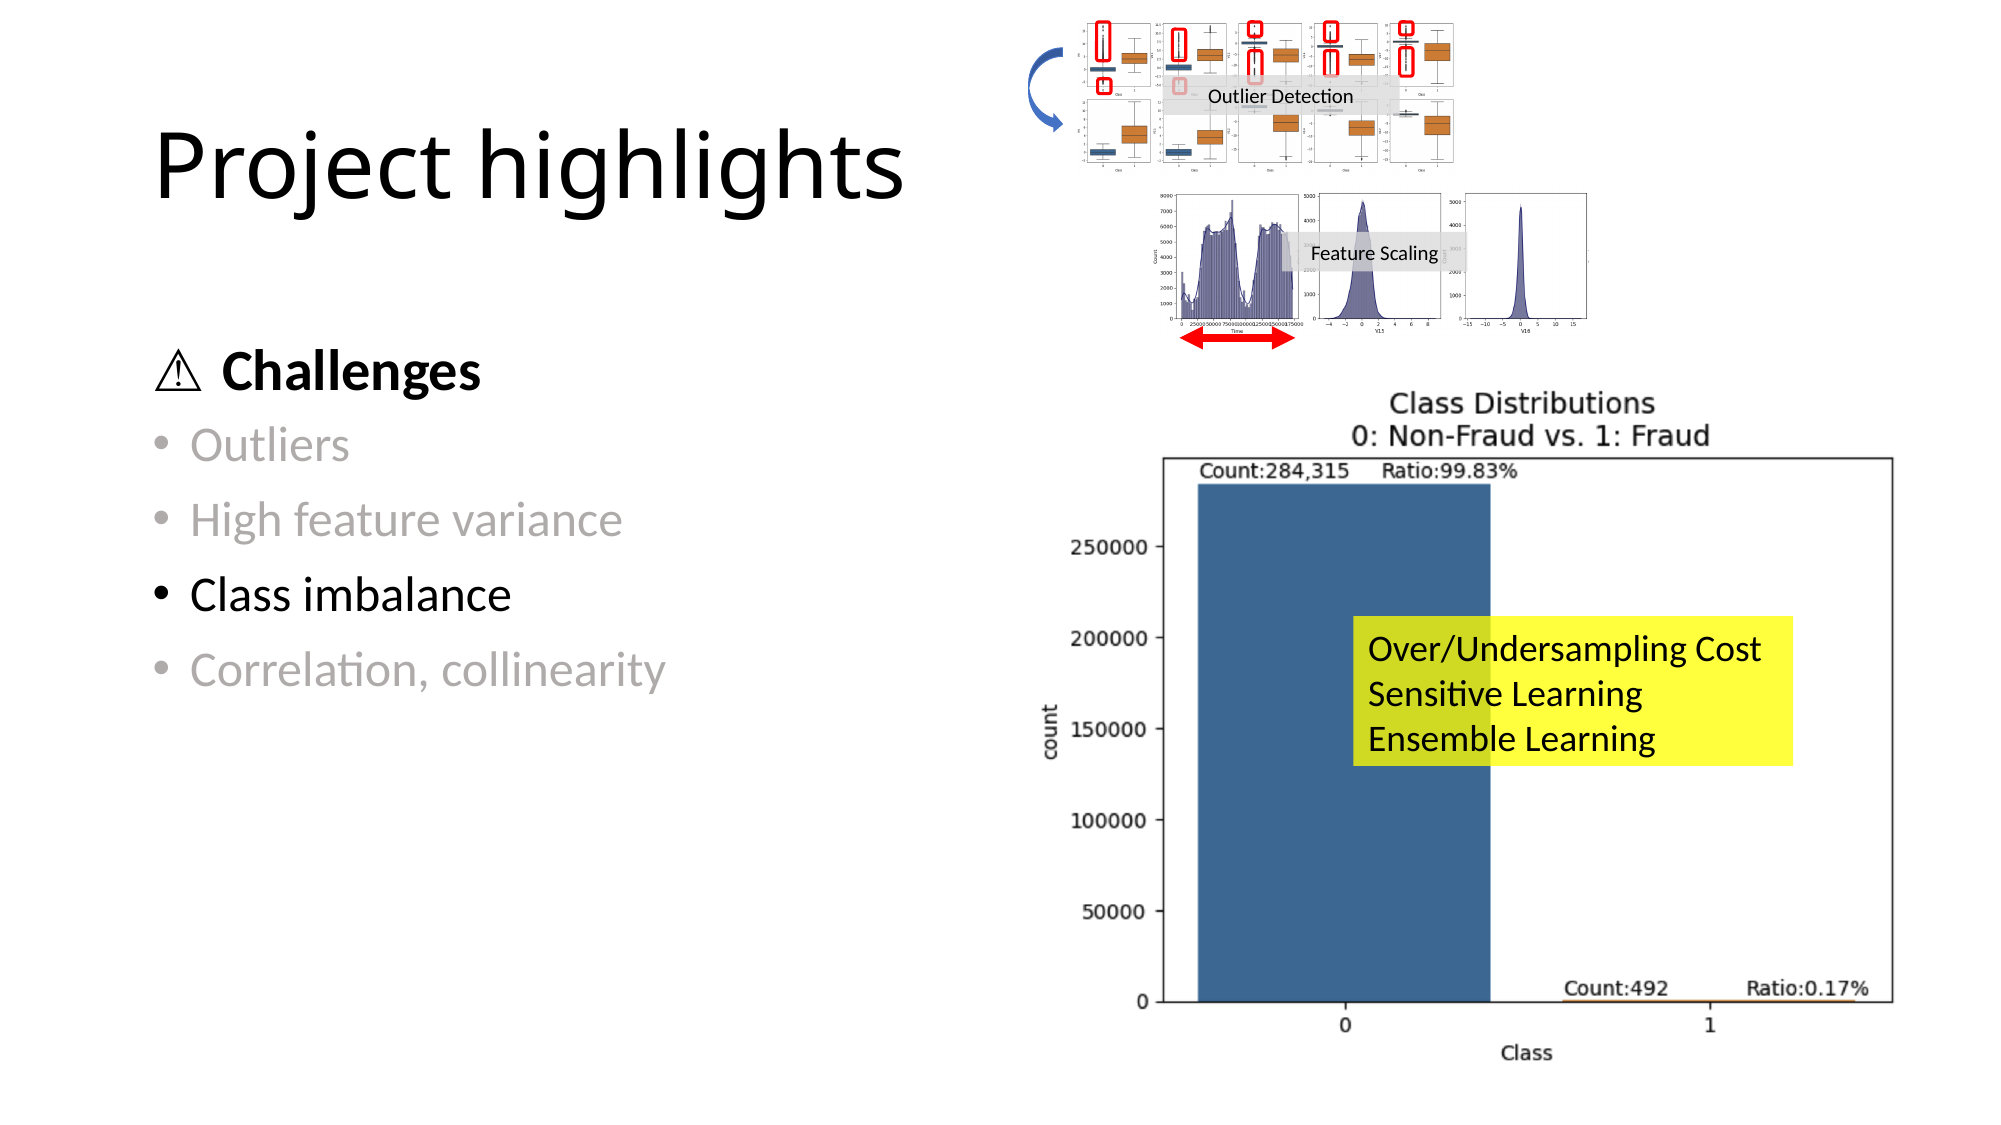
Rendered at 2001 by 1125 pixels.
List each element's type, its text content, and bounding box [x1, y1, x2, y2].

list Challenges [137, 275, 984, 410]
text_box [1028, 21, 1456, 175]
picture [1016, 377, 1904, 1066]
title Project highlights [137, 59, 1863, 278]
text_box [1148, 185, 1589, 338]
list Outliers High feature variance Class imbalance Correlation, collinearity [137, 410, 984, 1016]
